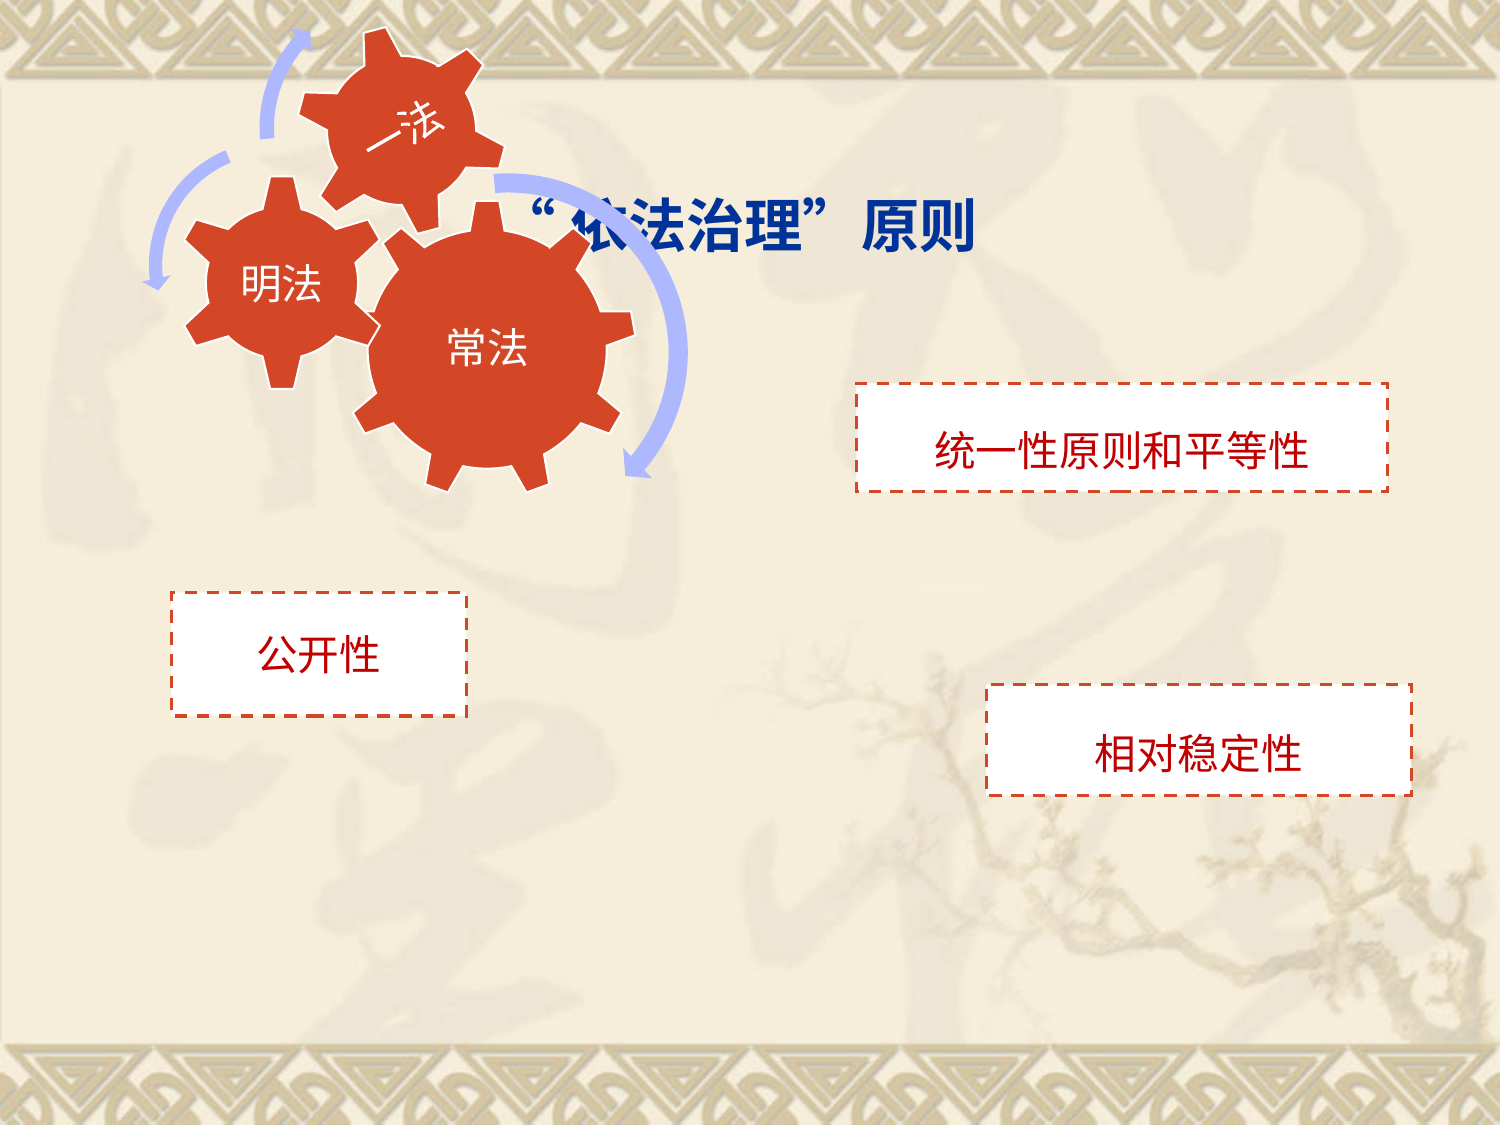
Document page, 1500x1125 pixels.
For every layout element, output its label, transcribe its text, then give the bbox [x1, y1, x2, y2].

picture [0, 0, 1500, 1125]
text_box 相对稳定性 [1086, 683, 1412, 796]
list 公开性 [170, 591, 336, 717]
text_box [336, 361, 1086, 906]
title “依法治理”原则 [265, 160, 1210, 288]
text_box 统一性原则和平等性 [1086, 382, 1389, 493]
